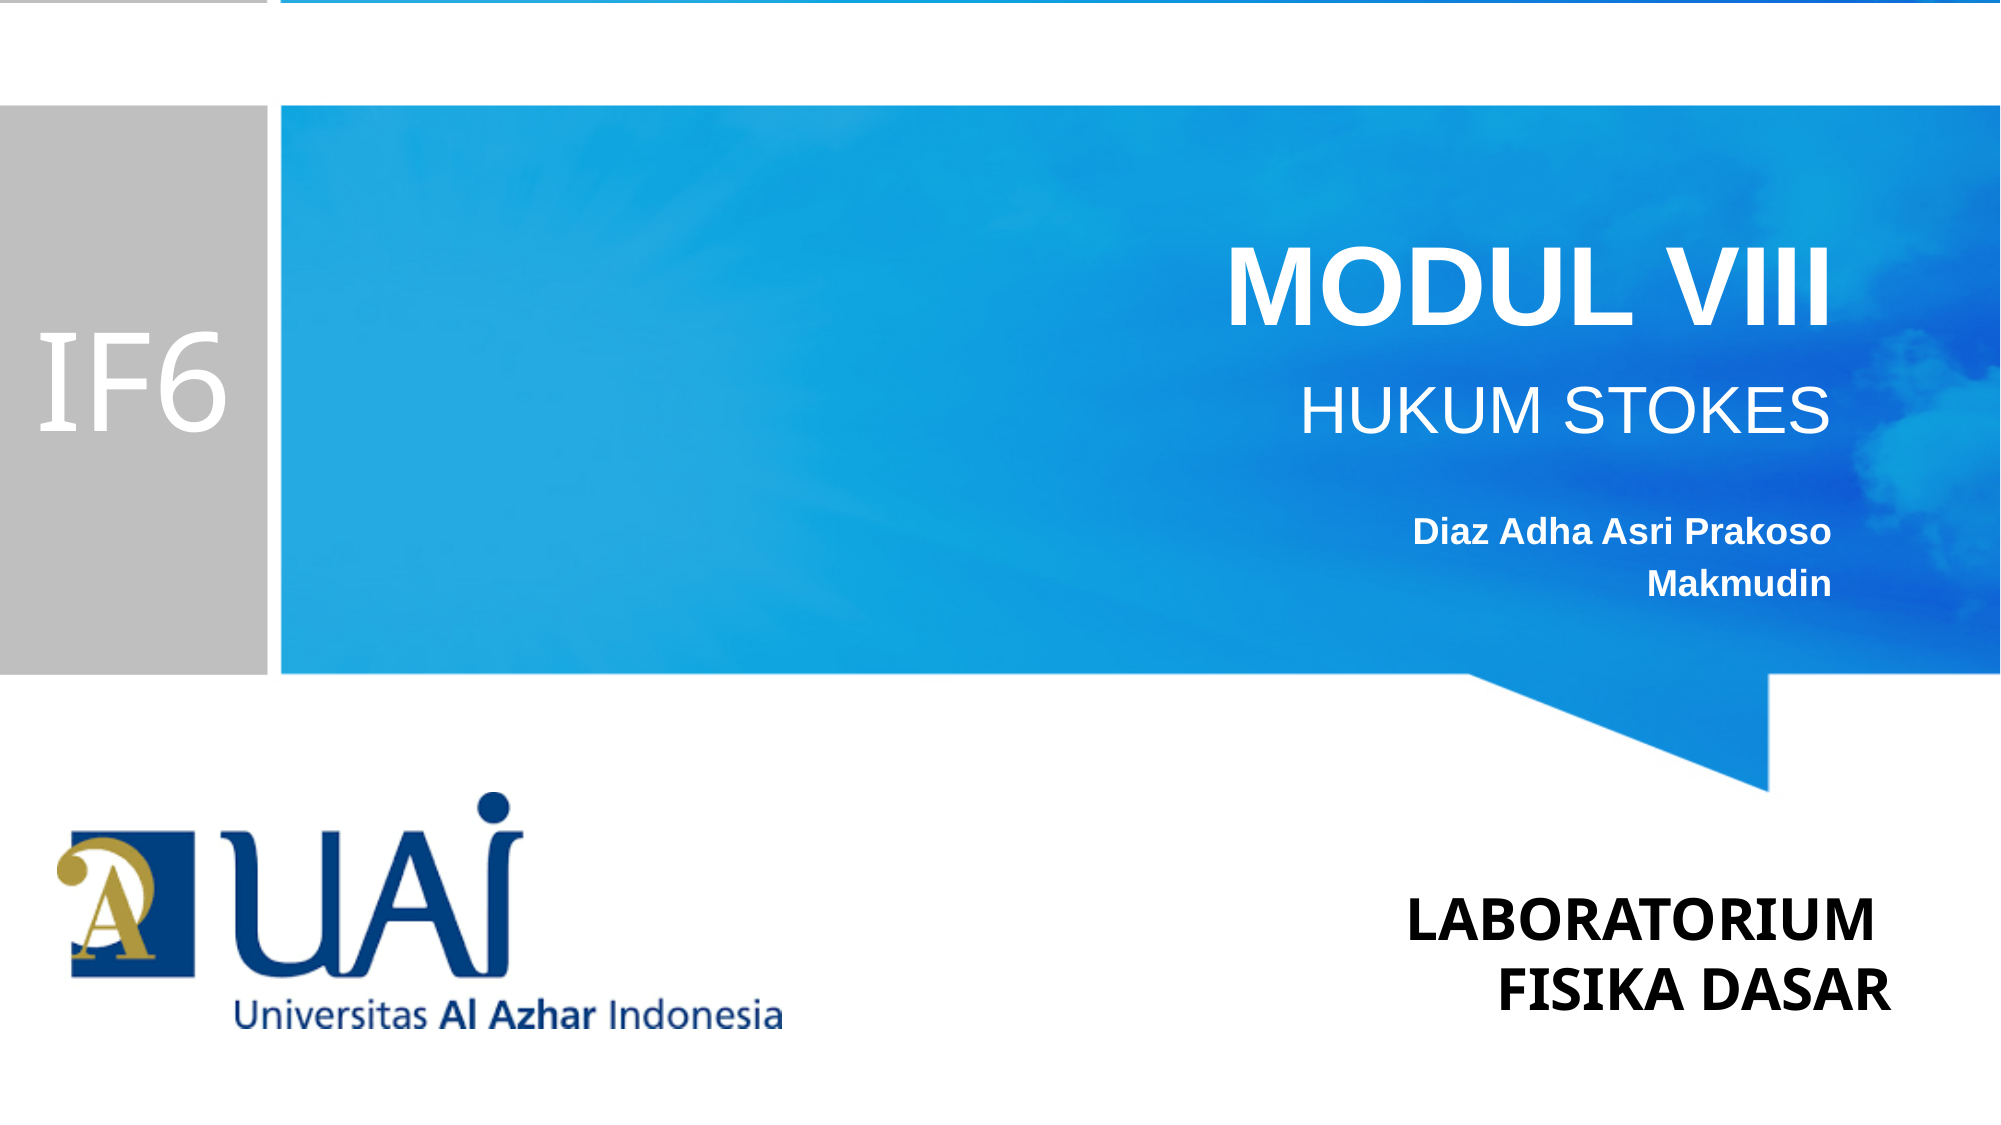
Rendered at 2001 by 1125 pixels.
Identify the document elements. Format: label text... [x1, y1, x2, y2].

text_box IF6 [20, 287, 247, 467]
title MODUL VIII [338, 191, 1850, 370]
text_box LABORATORIUM FISIKA DASAR [1390, 874, 1908, 1030]
picture [0, 0, 2001, 1125]
subtitle HUKUM STOKES Diaz Adha Asri Prakoso Makmudin [334, 359, 1848, 648]
